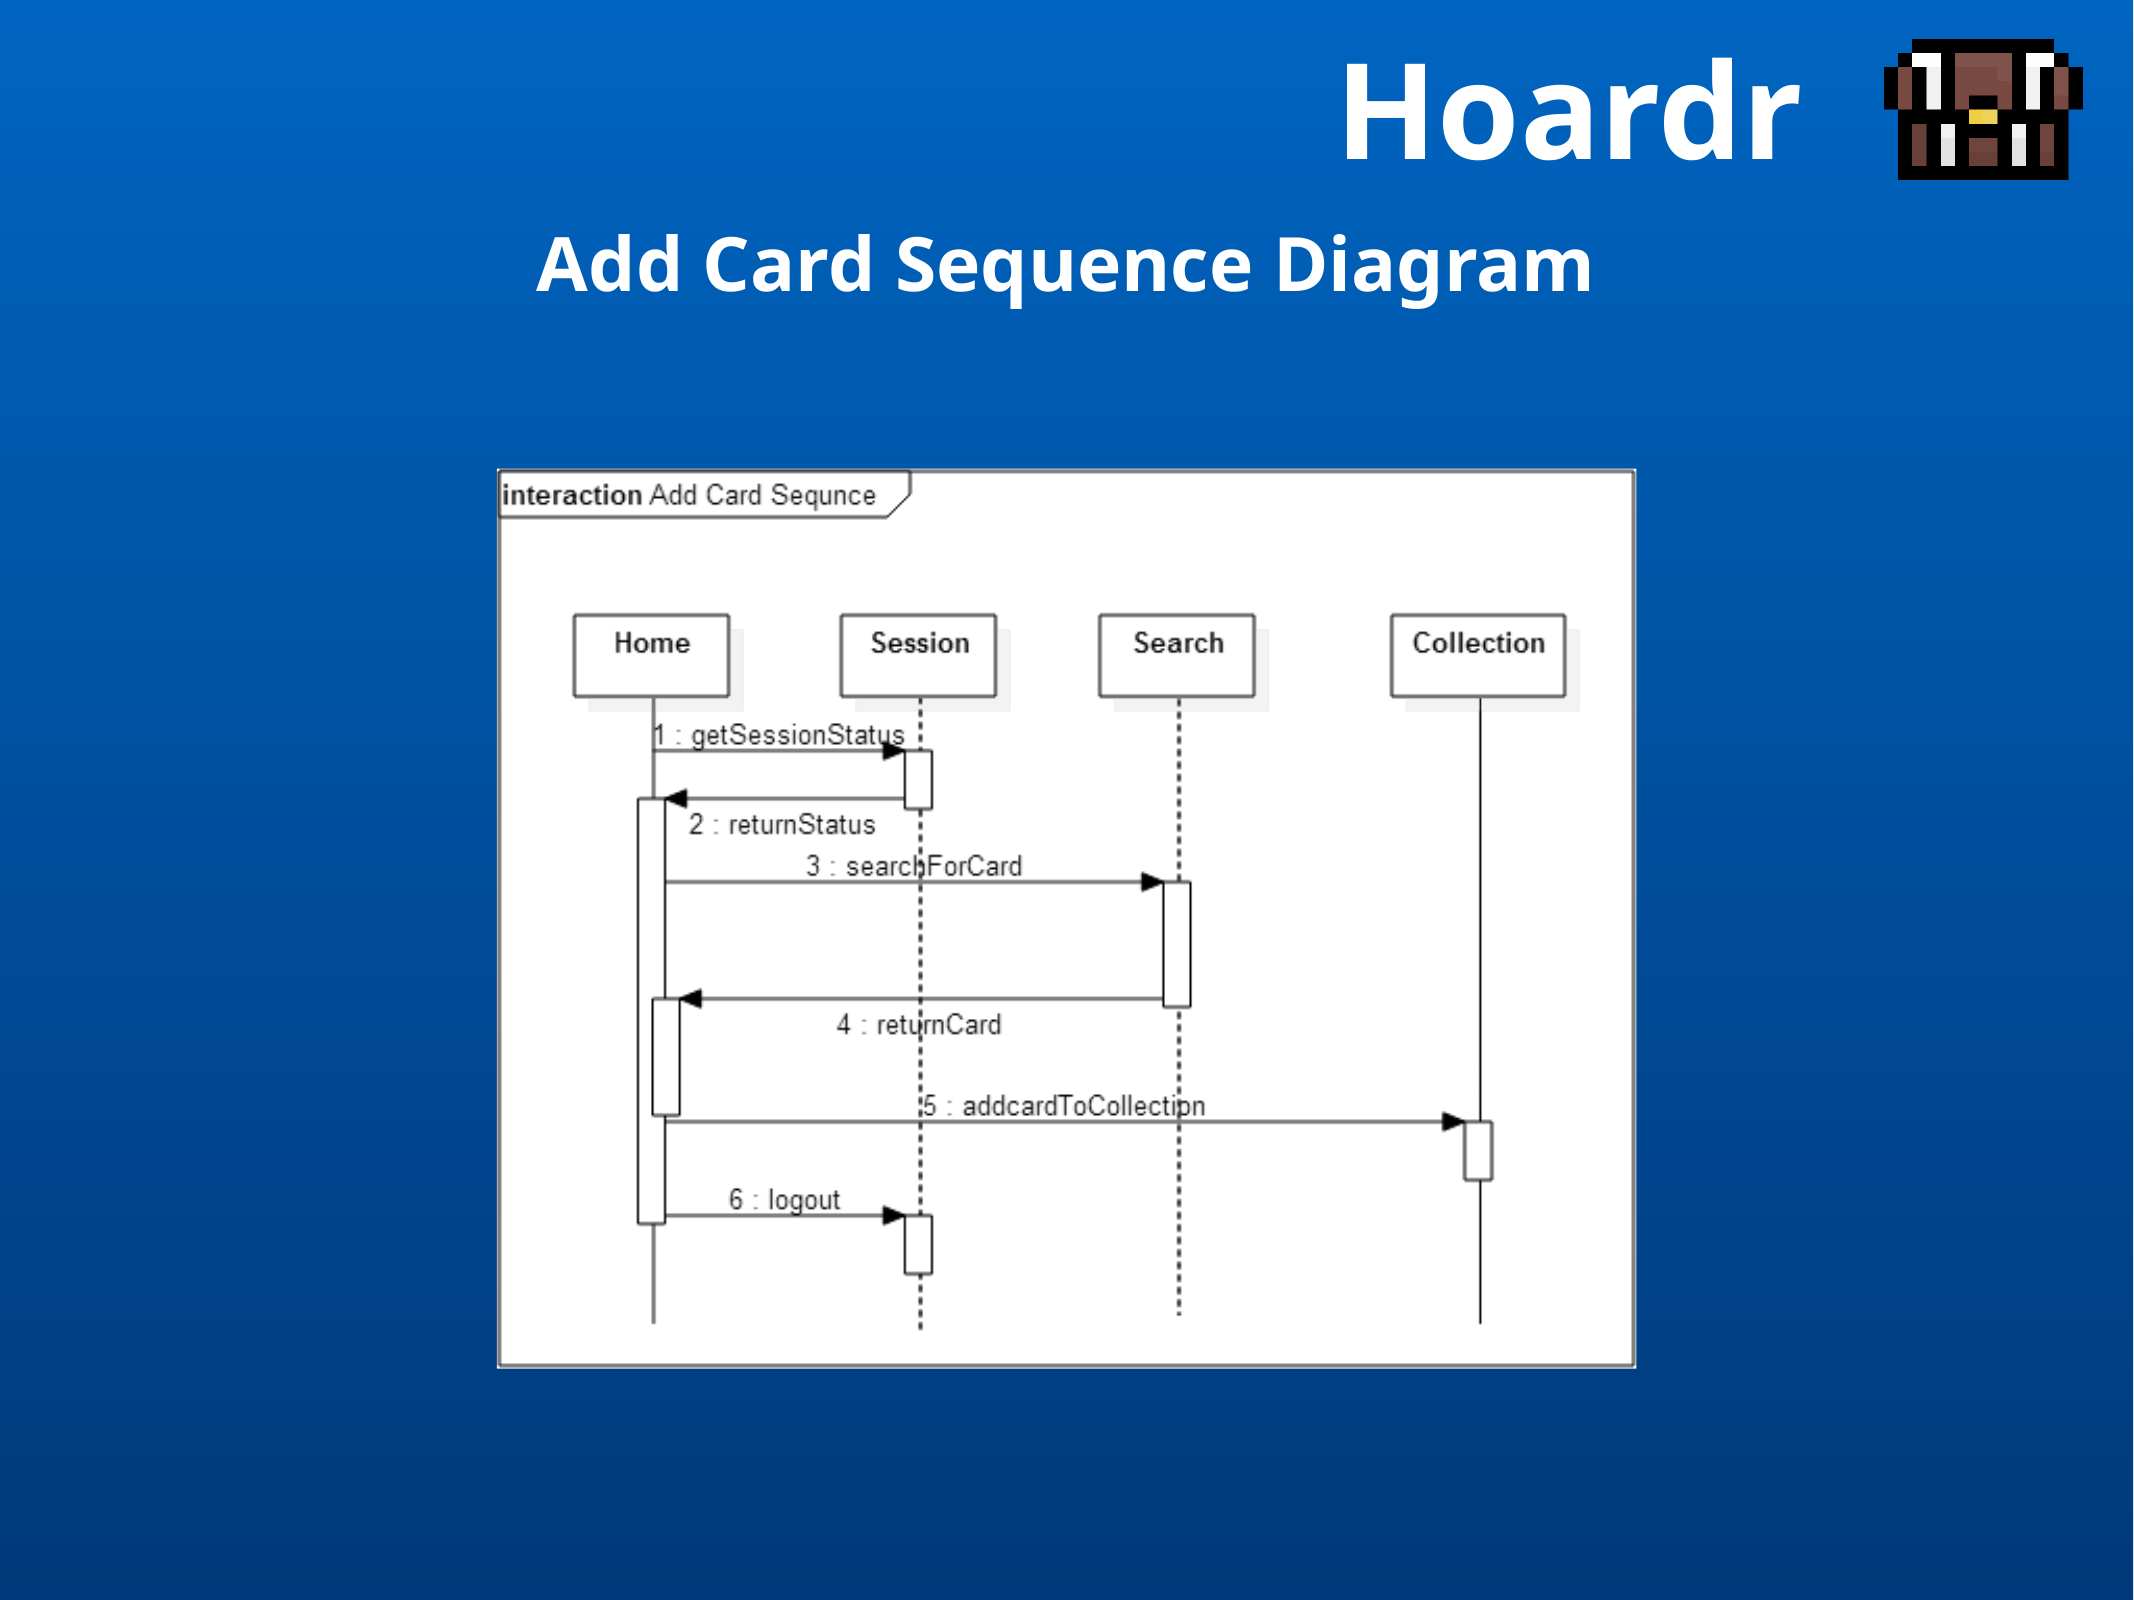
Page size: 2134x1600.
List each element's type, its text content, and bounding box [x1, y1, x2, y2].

picture [478, 450, 1655, 1387]
picture [1841, 0, 2125, 279]
text_box Add Card Sequence Diagram [528, 208, 1605, 315]
title Hoardr [1211, 31, 1841, 187]
